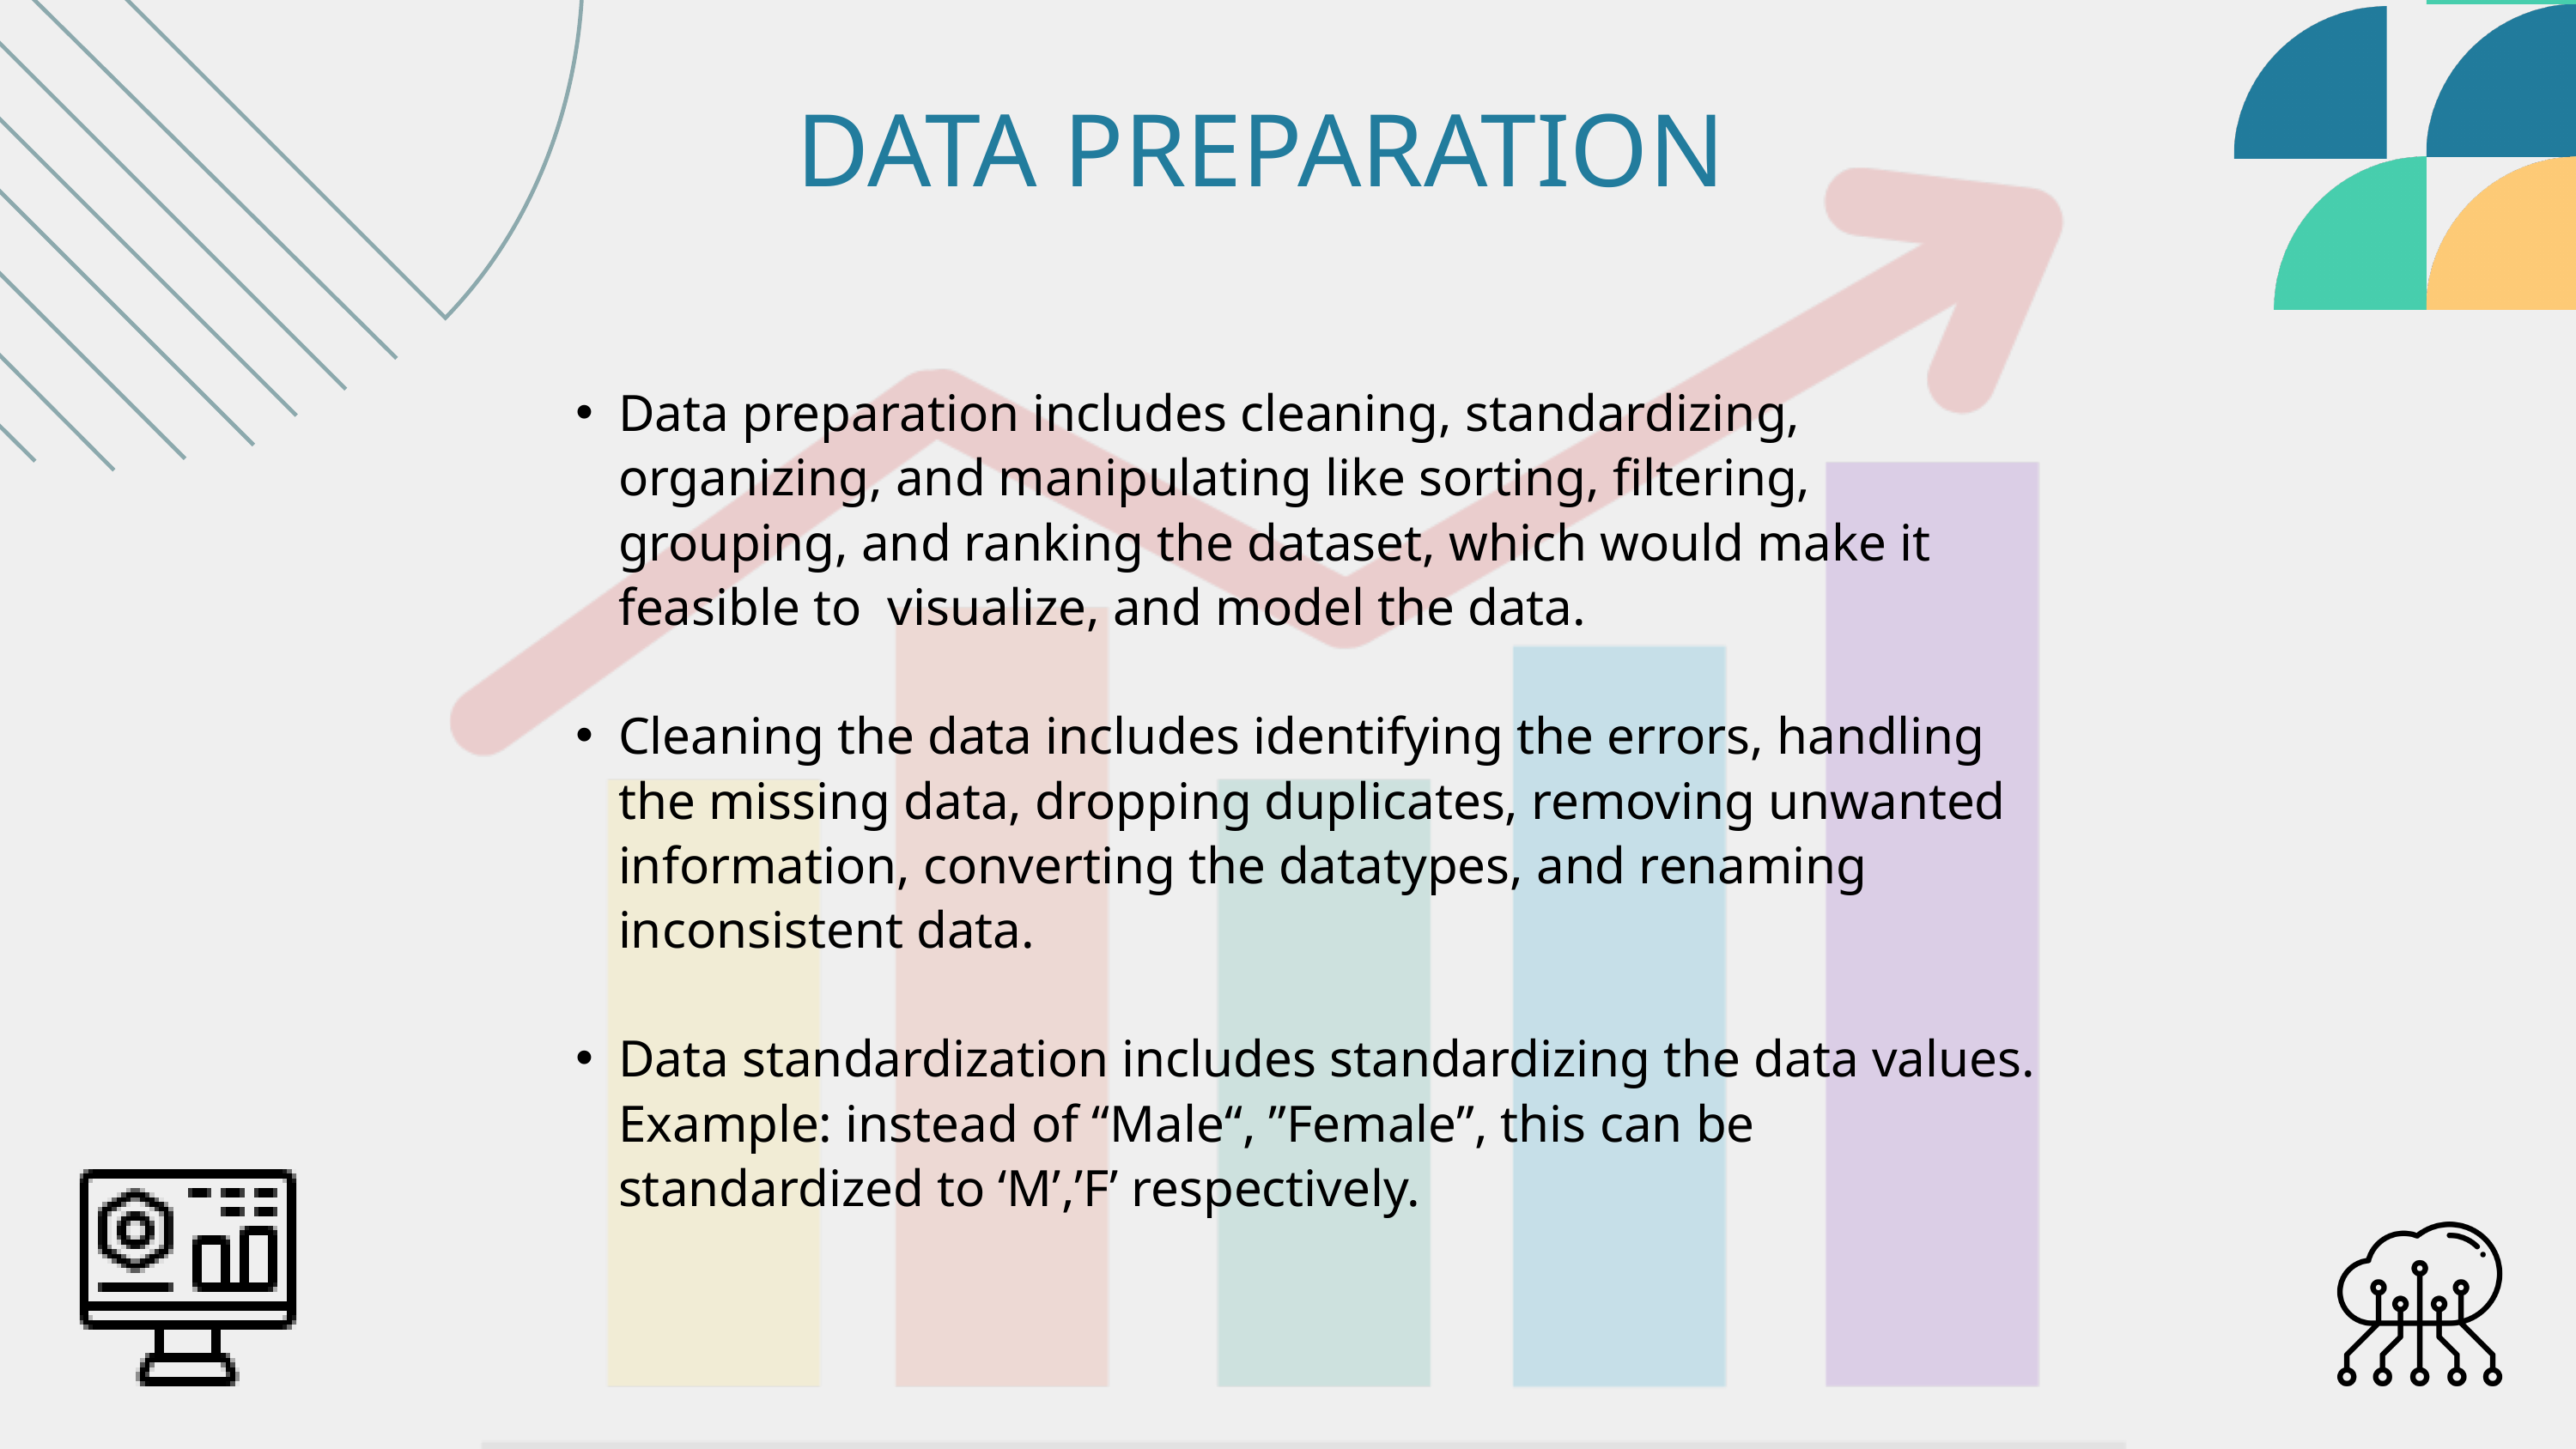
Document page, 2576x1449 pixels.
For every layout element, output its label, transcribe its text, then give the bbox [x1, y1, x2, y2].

text_box [79, 1169, 297, 1386]
text_box Data preparation includes cleaning, standardizing, organizing, and manipulating like sorting, filtering, grouping, and ranking the dataset, which would make it feasible to visualize, and model the data. Cleaning the data includes identifying the errors, handling the missing data, dropping duplicates, removing unwanted information, converting the datatypes, and renaming inconsistent data. Data standardization includes standardizing the data values. Example: instead of “Male“, ”Female”, this can be standardized to ‘M’,’F’ respectively. [532, 377, 2044, 1282]
text_box [2426, 4, 2576, 156]
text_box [0, 0, 776, 23]
text_box [2426, 0, 2576, 4]
text_box [2336, 1222, 2503, 1386]
text_box [2274, 156, 2426, 310]
text_box [2426, 156, 2576, 310]
text_box [449, 167, 2127, 1449]
text_box DATA PREPARATION [726, 107, 1796, 167]
text_box [2233, 6, 2387, 159]
